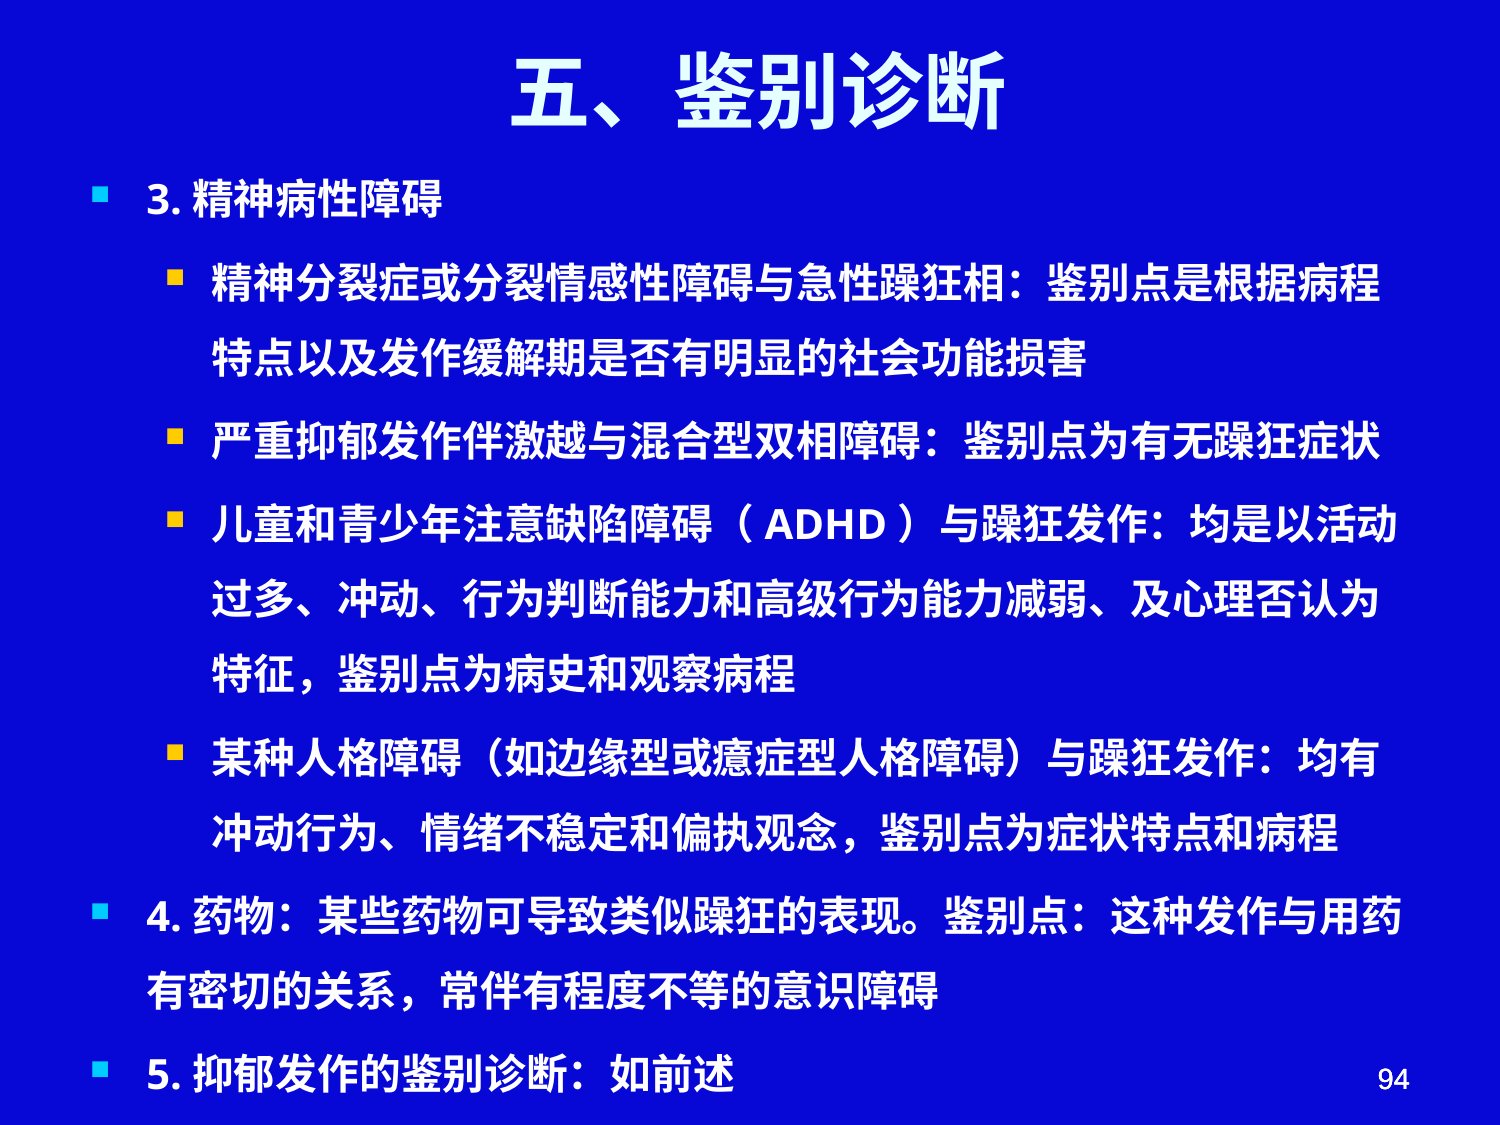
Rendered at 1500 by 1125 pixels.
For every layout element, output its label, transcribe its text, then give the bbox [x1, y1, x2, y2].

text_box 94 [1074, 1024, 1425, 1103]
list 3.精神病性障碍 精神分裂症或分裂情感性障碍与急性躁狂相：鉴别点是根据病程特点以及发作缓解期是否有明显的社会功能损害 严重抑郁发作伴激越与混合型双相障碍：鉴别点为有无躁狂症状 儿童和青少年注意缺陷障碍（ADHD）与躁狂发作：均是以活动过多、冲动、行为判断能力和高级行为能力减弱、及心理否认为特征，鉴别点为病史和观察病程 某种人格障碍（如边缘型或癔症型人格障碍）与躁狂发作：均有冲动行为、情绪不稳定和偏执观念，鉴别点为症状特点和病程 4.药物：某些药物可导致类似躁狂的表现。鉴别点：这种发作与用药有密切的关系，常伴有程度不等的意识障碍 5.抑郁发作的鉴别诊断：如前述 [75, 140, 1425, 872]
title 五、鉴别诊断 [82, 0, 1432, 202]
